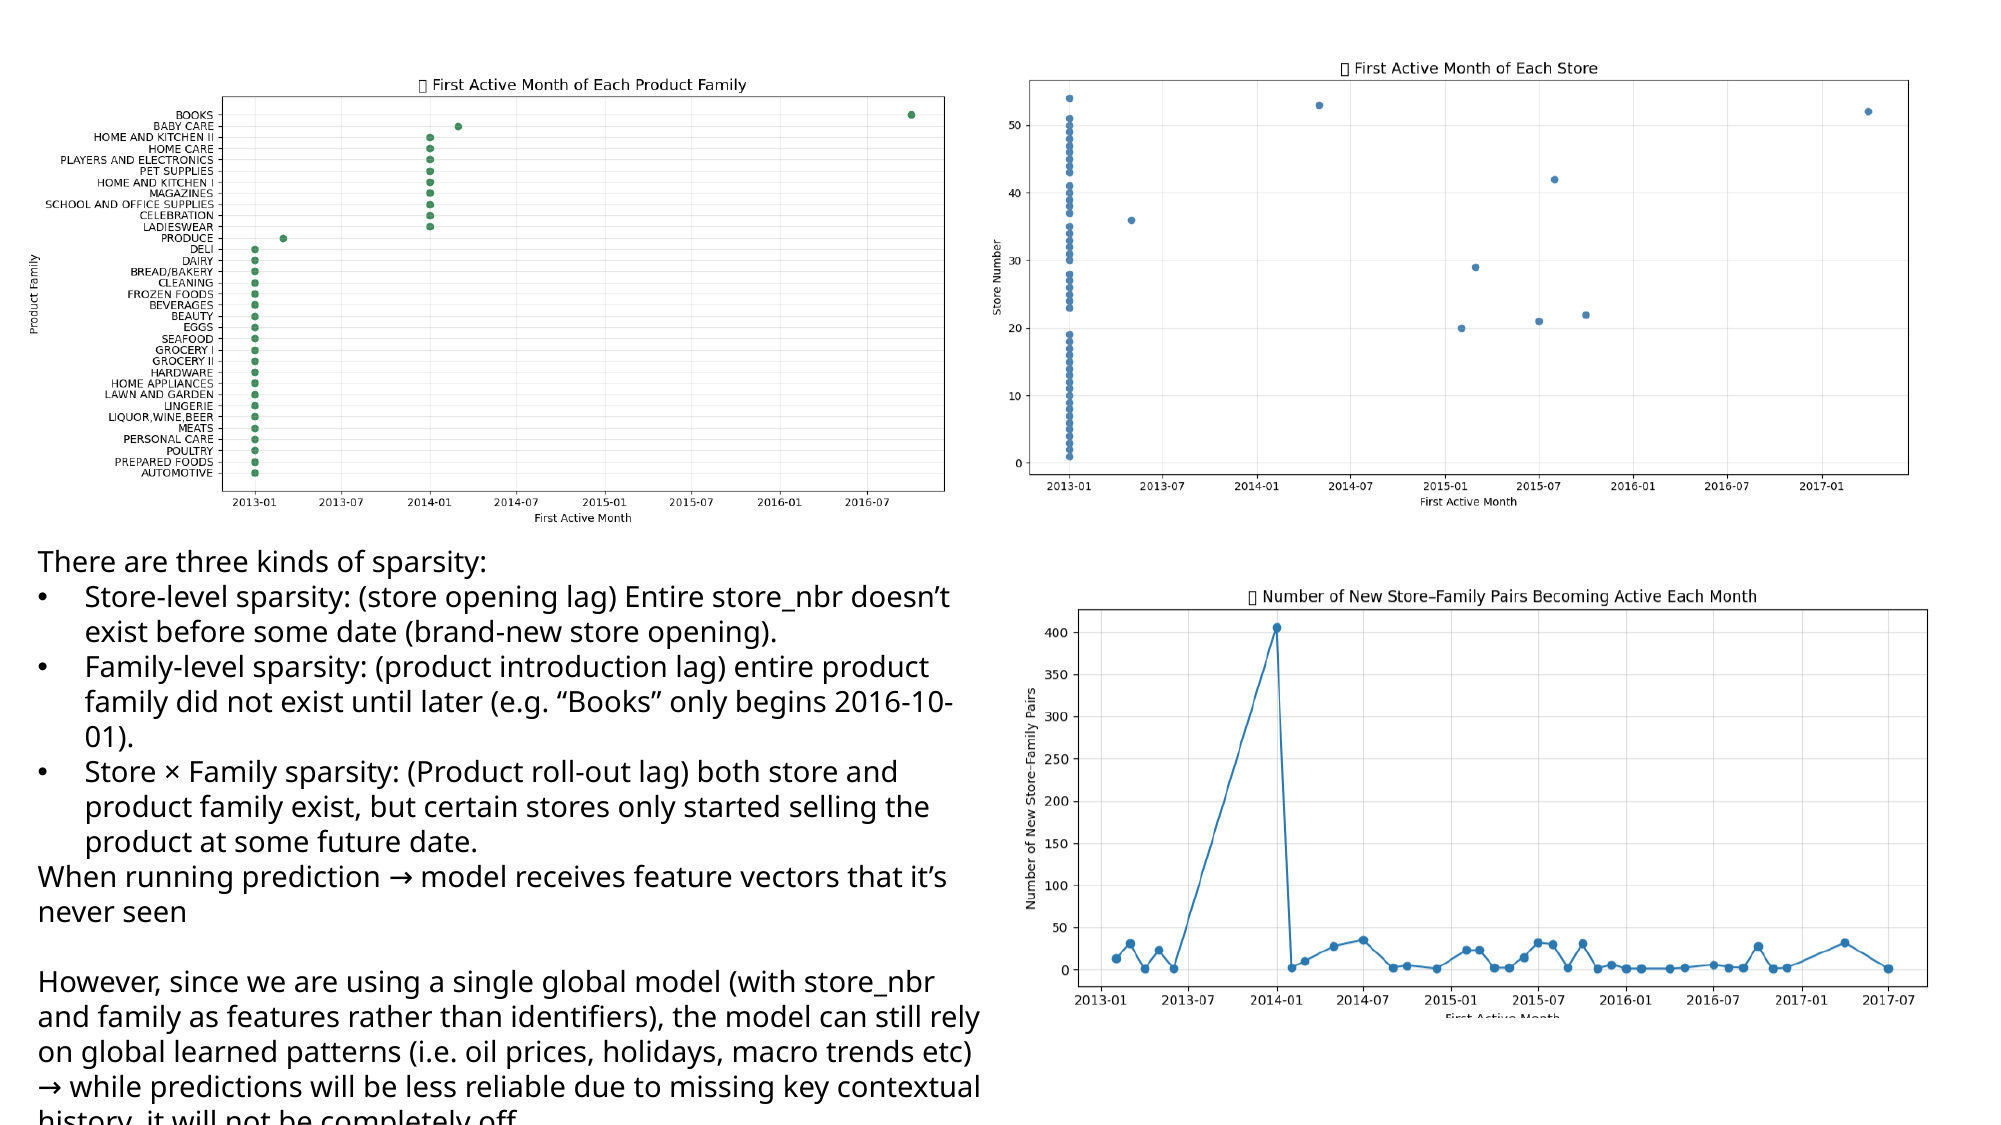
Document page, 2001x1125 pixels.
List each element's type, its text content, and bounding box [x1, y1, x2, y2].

text_box There are three kinds of sparsity: Store-level sparsity: (store opening lag) Entire store_nbr doesn’t exist before some date (brand-new store opening). Family-level sparsity: (product introduction lag) entire product family did not exist until later (e.g. “Books” only begins 2016-10-01). Store × Family sparsity: (Product roll-out lag) both store and product family exist, but certain stores only started selling the product at some future date. When running prediction → model receives feature vectors that it’s never seen However, since we are using a single global model (with store_nbr and family as features rather than identifiers), the model can still rely on global learned patterns (i.e. oil prices, holidays, macro trends etc) → while predictions will be less reliable due to missing key contextual history, it will not be completely off [23, 536, 1000, 1125]
picture [983, 58, 1914, 513]
picture [1017, 579, 1936, 1018]
picture [22, 74, 957, 528]
